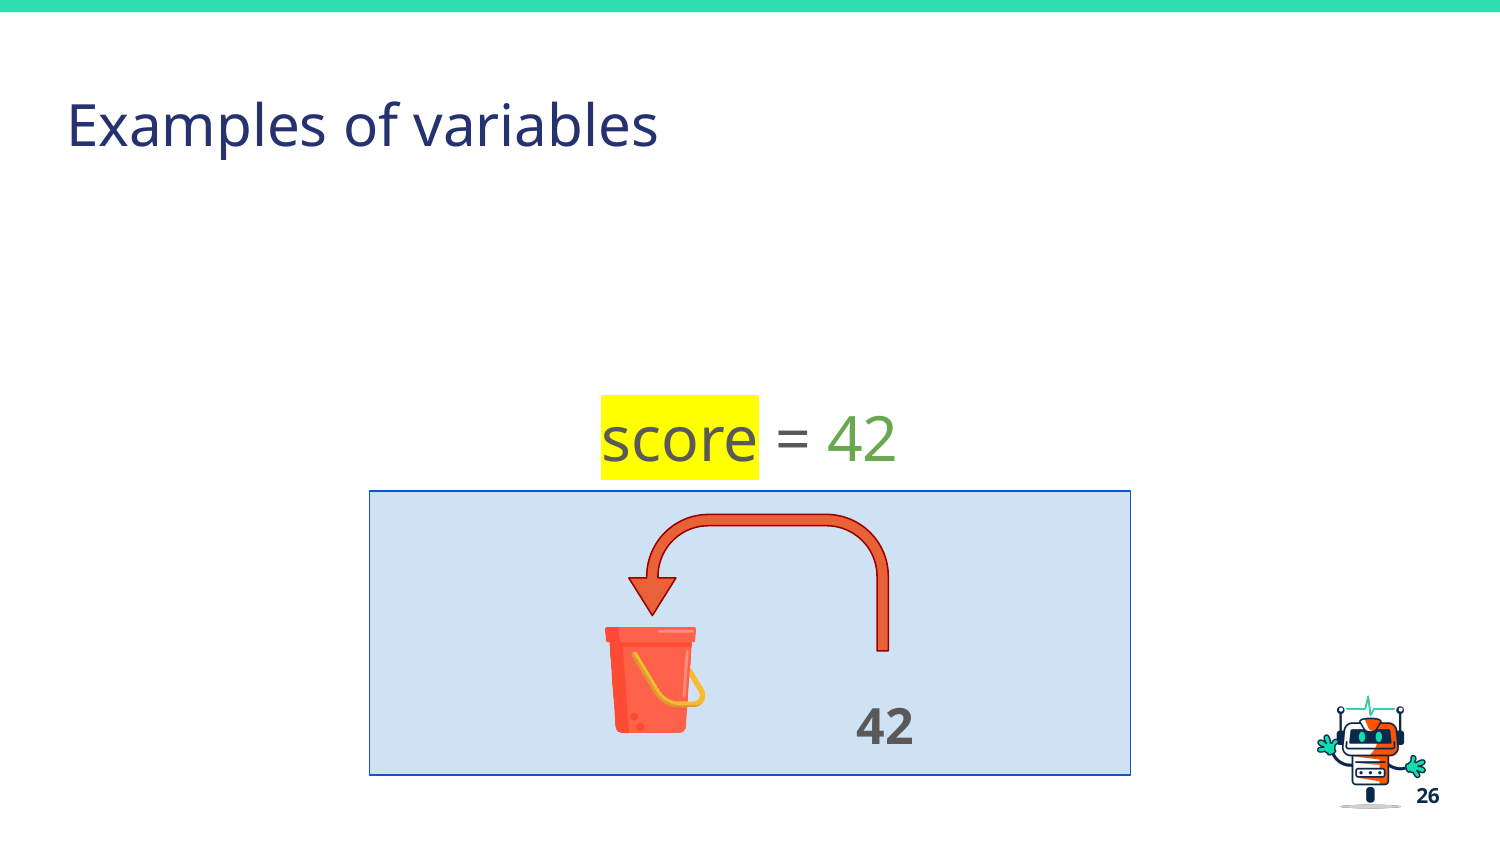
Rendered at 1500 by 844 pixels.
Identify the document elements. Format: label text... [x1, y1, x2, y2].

slide_number 26 [1364, 764, 1455, 830]
text_box [369, 490, 1131, 775]
text_box [0, 0, 1500, 13]
picture [1309, 687, 1435, 812]
text_box [628, 514, 889, 649]
list 42 [778, 649, 993, 711]
text_box score = 42 [532, 346, 968, 431]
title Examples of variables [51, 72, 1449, 167]
picture [602, 627, 708, 733]
